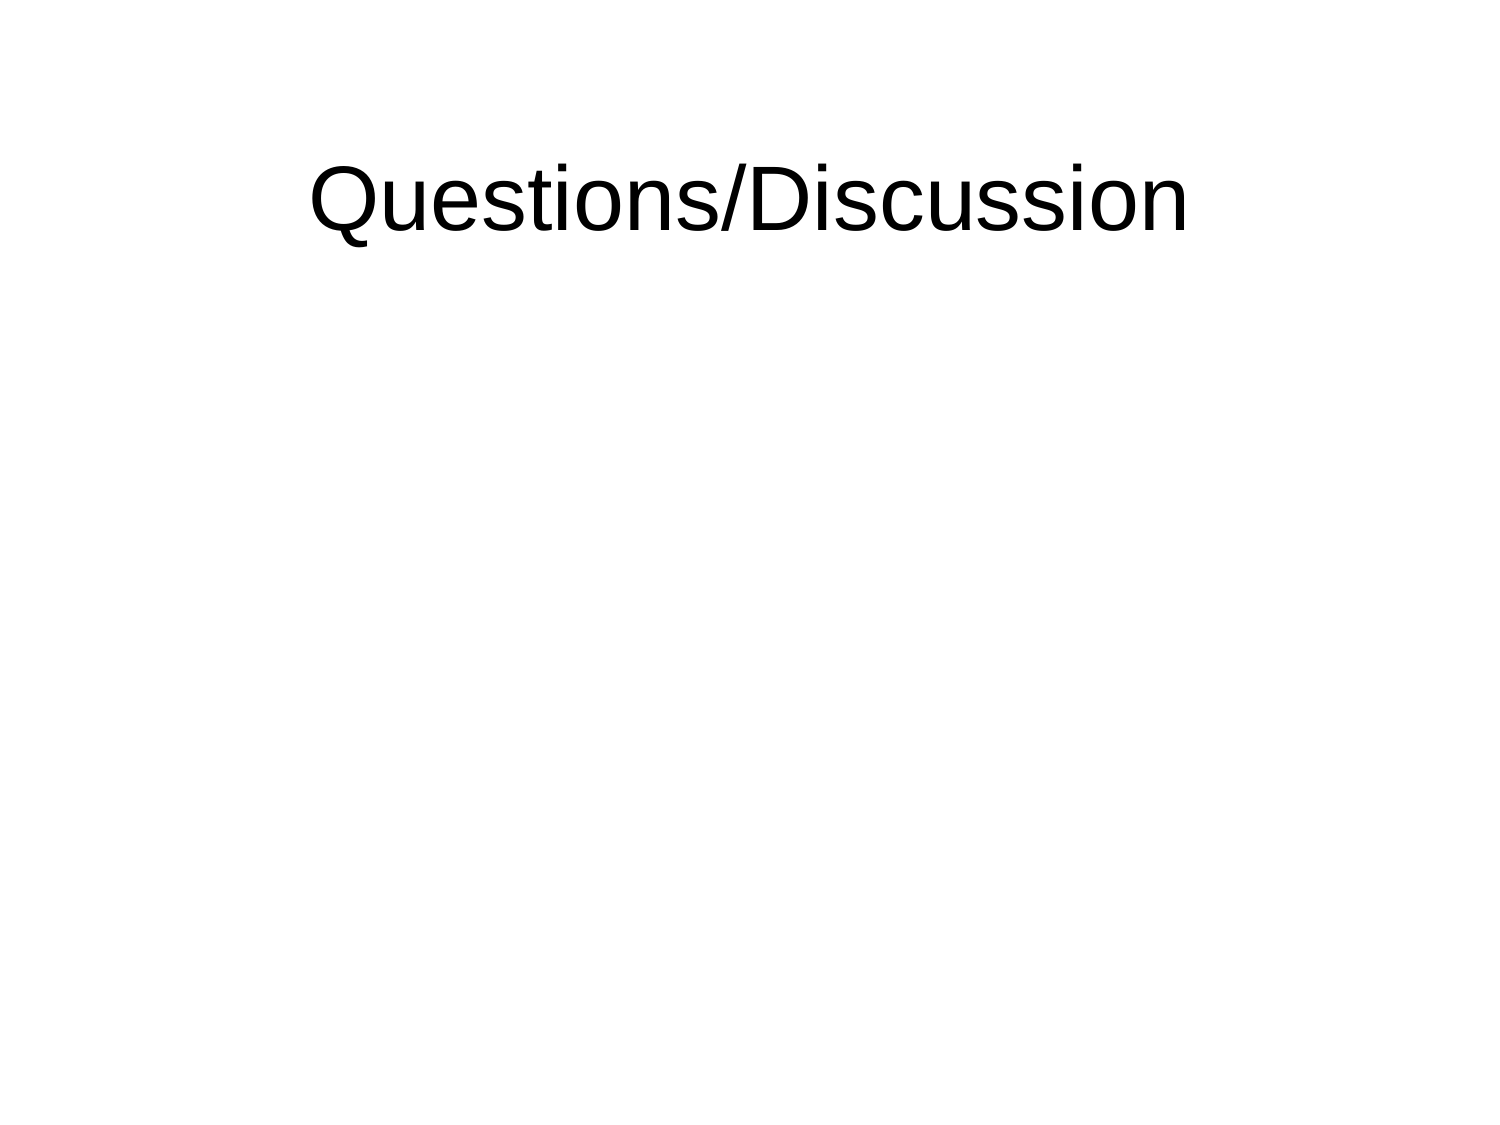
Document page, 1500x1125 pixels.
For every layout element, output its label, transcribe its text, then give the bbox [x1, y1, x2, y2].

title Questions/Discussion [112, 99, 1388, 288]
